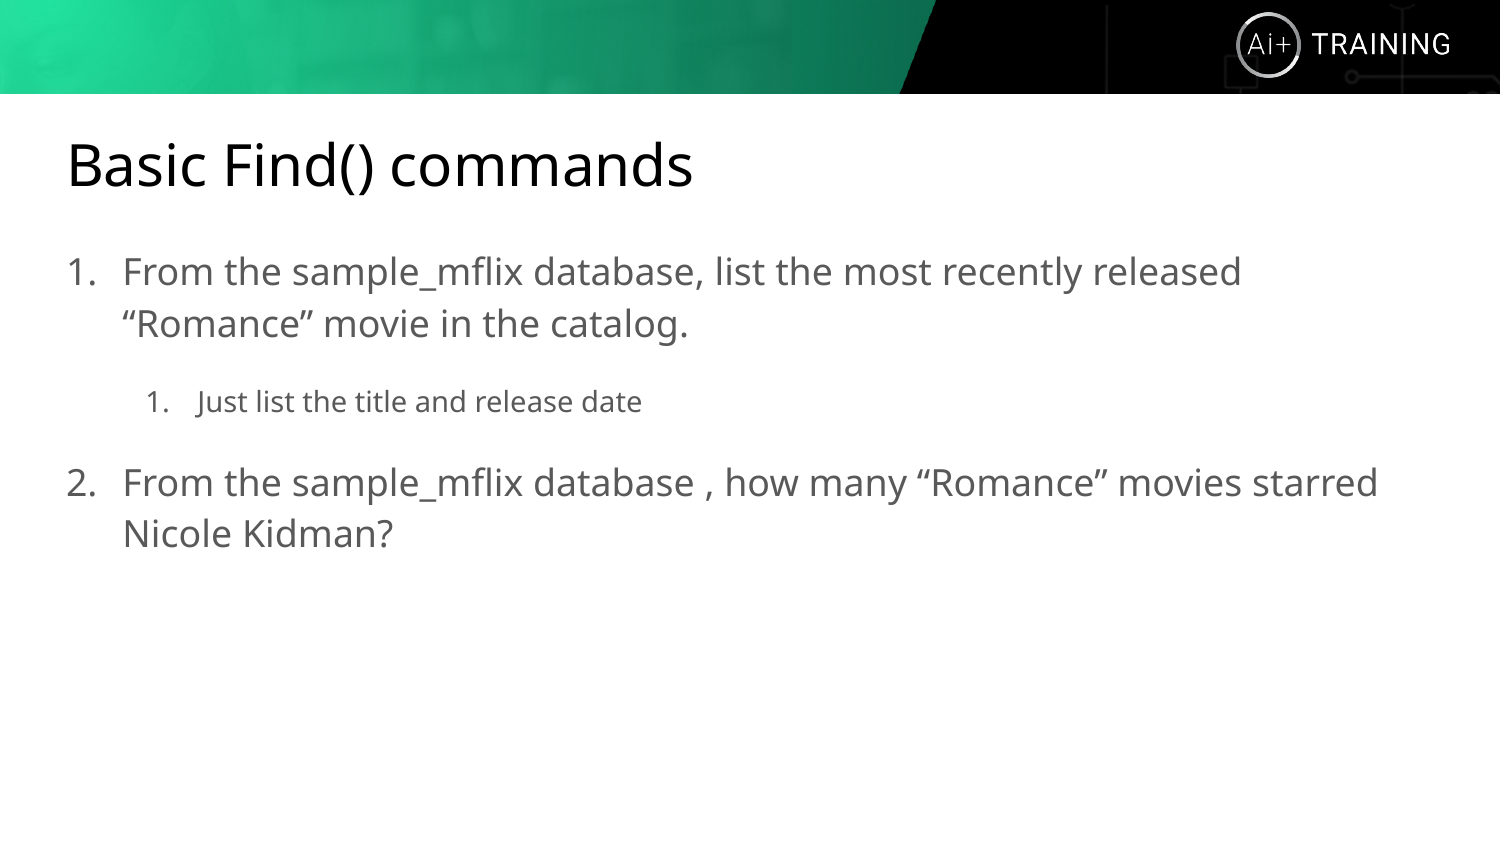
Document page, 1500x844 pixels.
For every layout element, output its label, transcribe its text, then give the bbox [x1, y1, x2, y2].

title Basic Find() commands [51, 113, 1449, 208]
list From the sample_mflix database, list the most recently released “Romance” movie in the catalog. Just list the title and release date From the sample_mflix database , how many “Romance” movies starred Nicole Kidman? [51, 226, 1449, 788]
picture [0, 0, 1500, 94]
